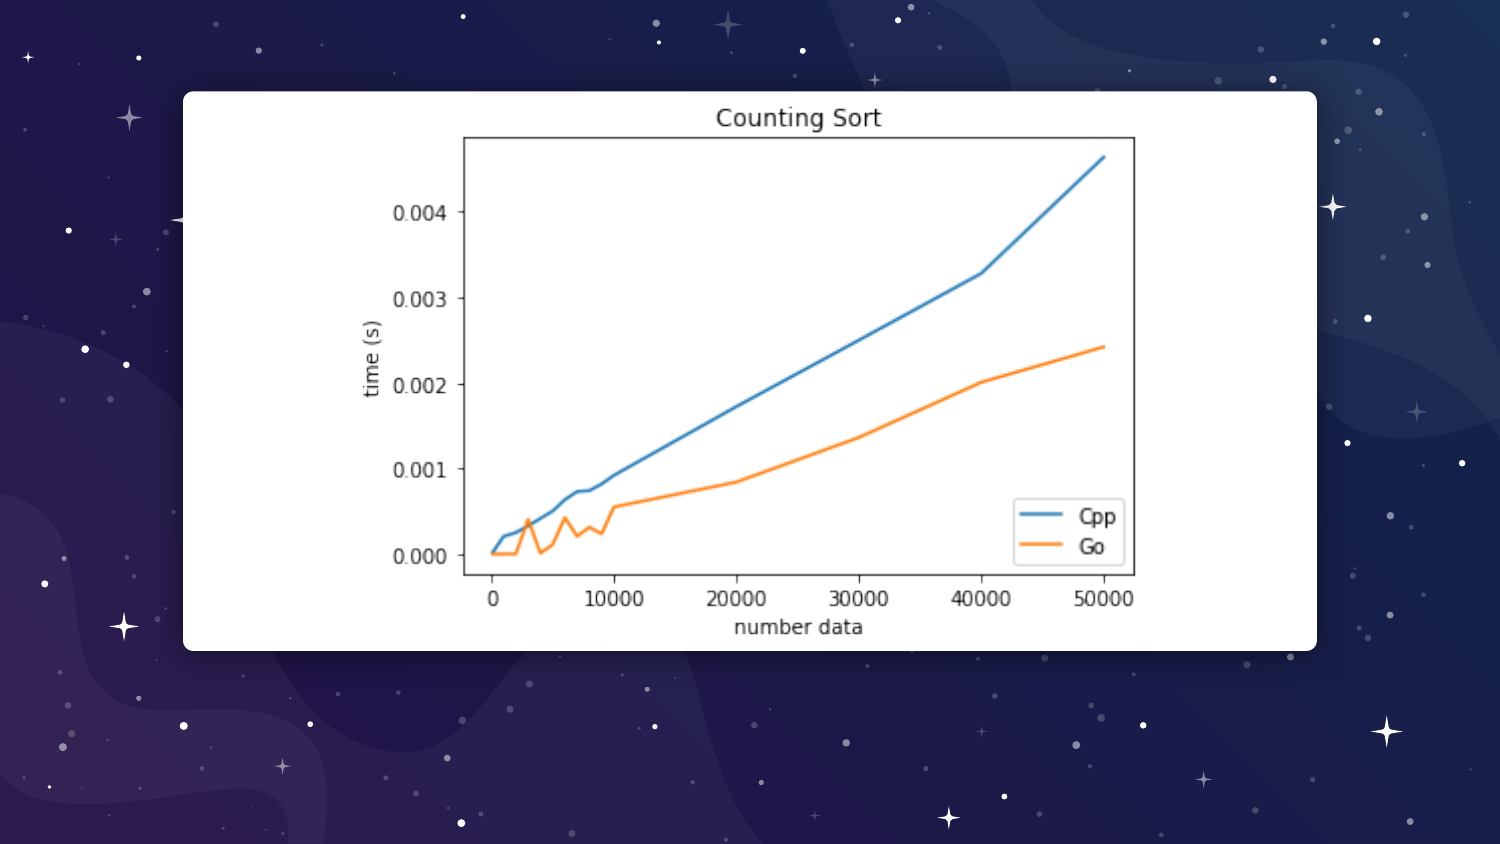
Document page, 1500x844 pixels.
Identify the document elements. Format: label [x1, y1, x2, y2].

picture [349, 92, 1151, 651]
